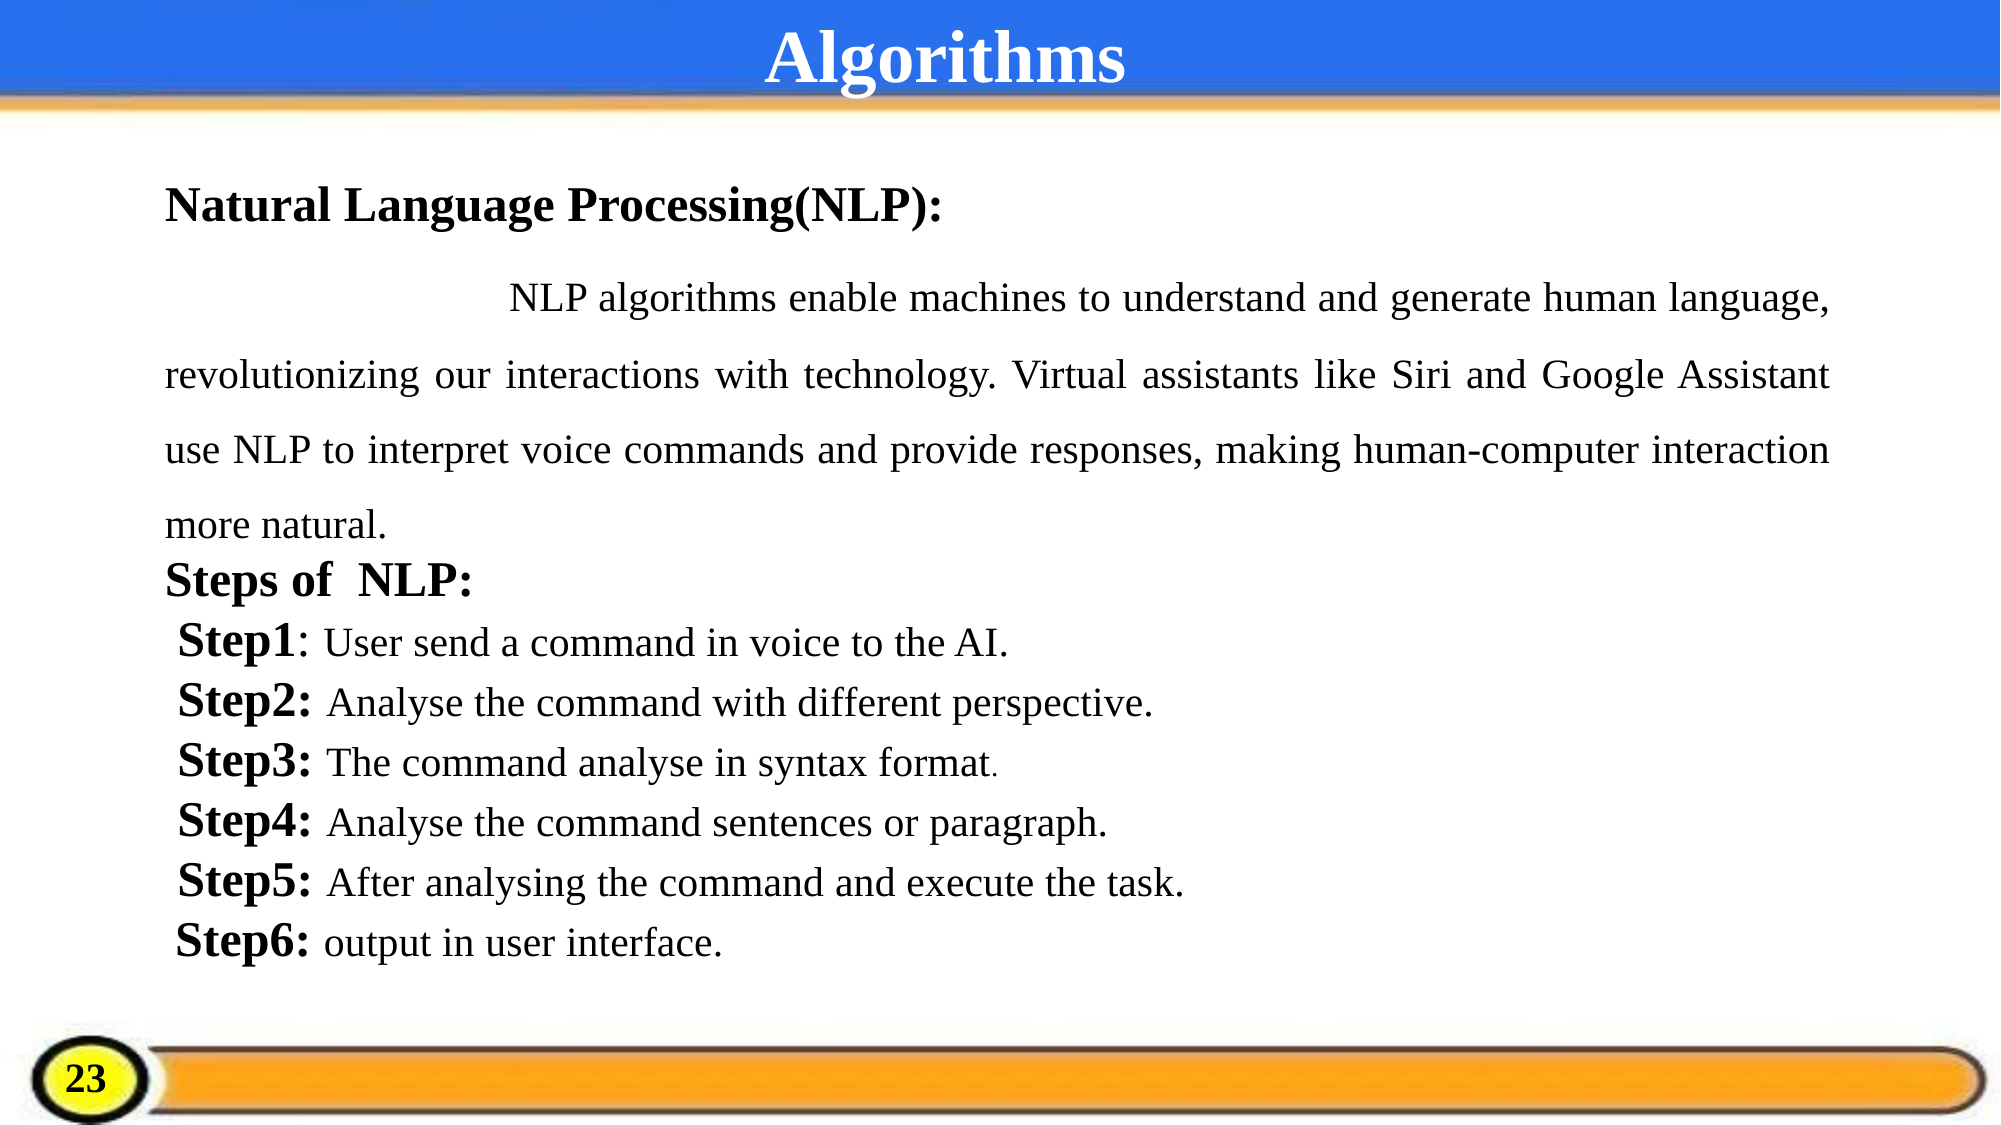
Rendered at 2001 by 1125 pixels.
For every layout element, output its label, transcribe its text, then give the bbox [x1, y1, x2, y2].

picture [0, 0, 2000, 1125]
text_box Algorithms [750, 0, 1417, 105]
text_box Natural Language Processing(NLP): NLP algorithms enable machines to understand and generate human language, revolutionizing our interactions with technology. Virtual assistants like Siri and Google Assistant use NLP to interpret voice commands and provide responses, making human-computer interaction more natural. Steps of NLP: Step1: User send a command in voice to the AI. Step2: Analyse the command with different perspective. Step3: The command analyse in syntax format. Step4: Analyse the command sentences or paragraph. Step5: After analysing the command and execute the task. Step6: output in user interface. [150, 163, 1847, 1074]
text_box 23 [49, 1042, 133, 1108]
